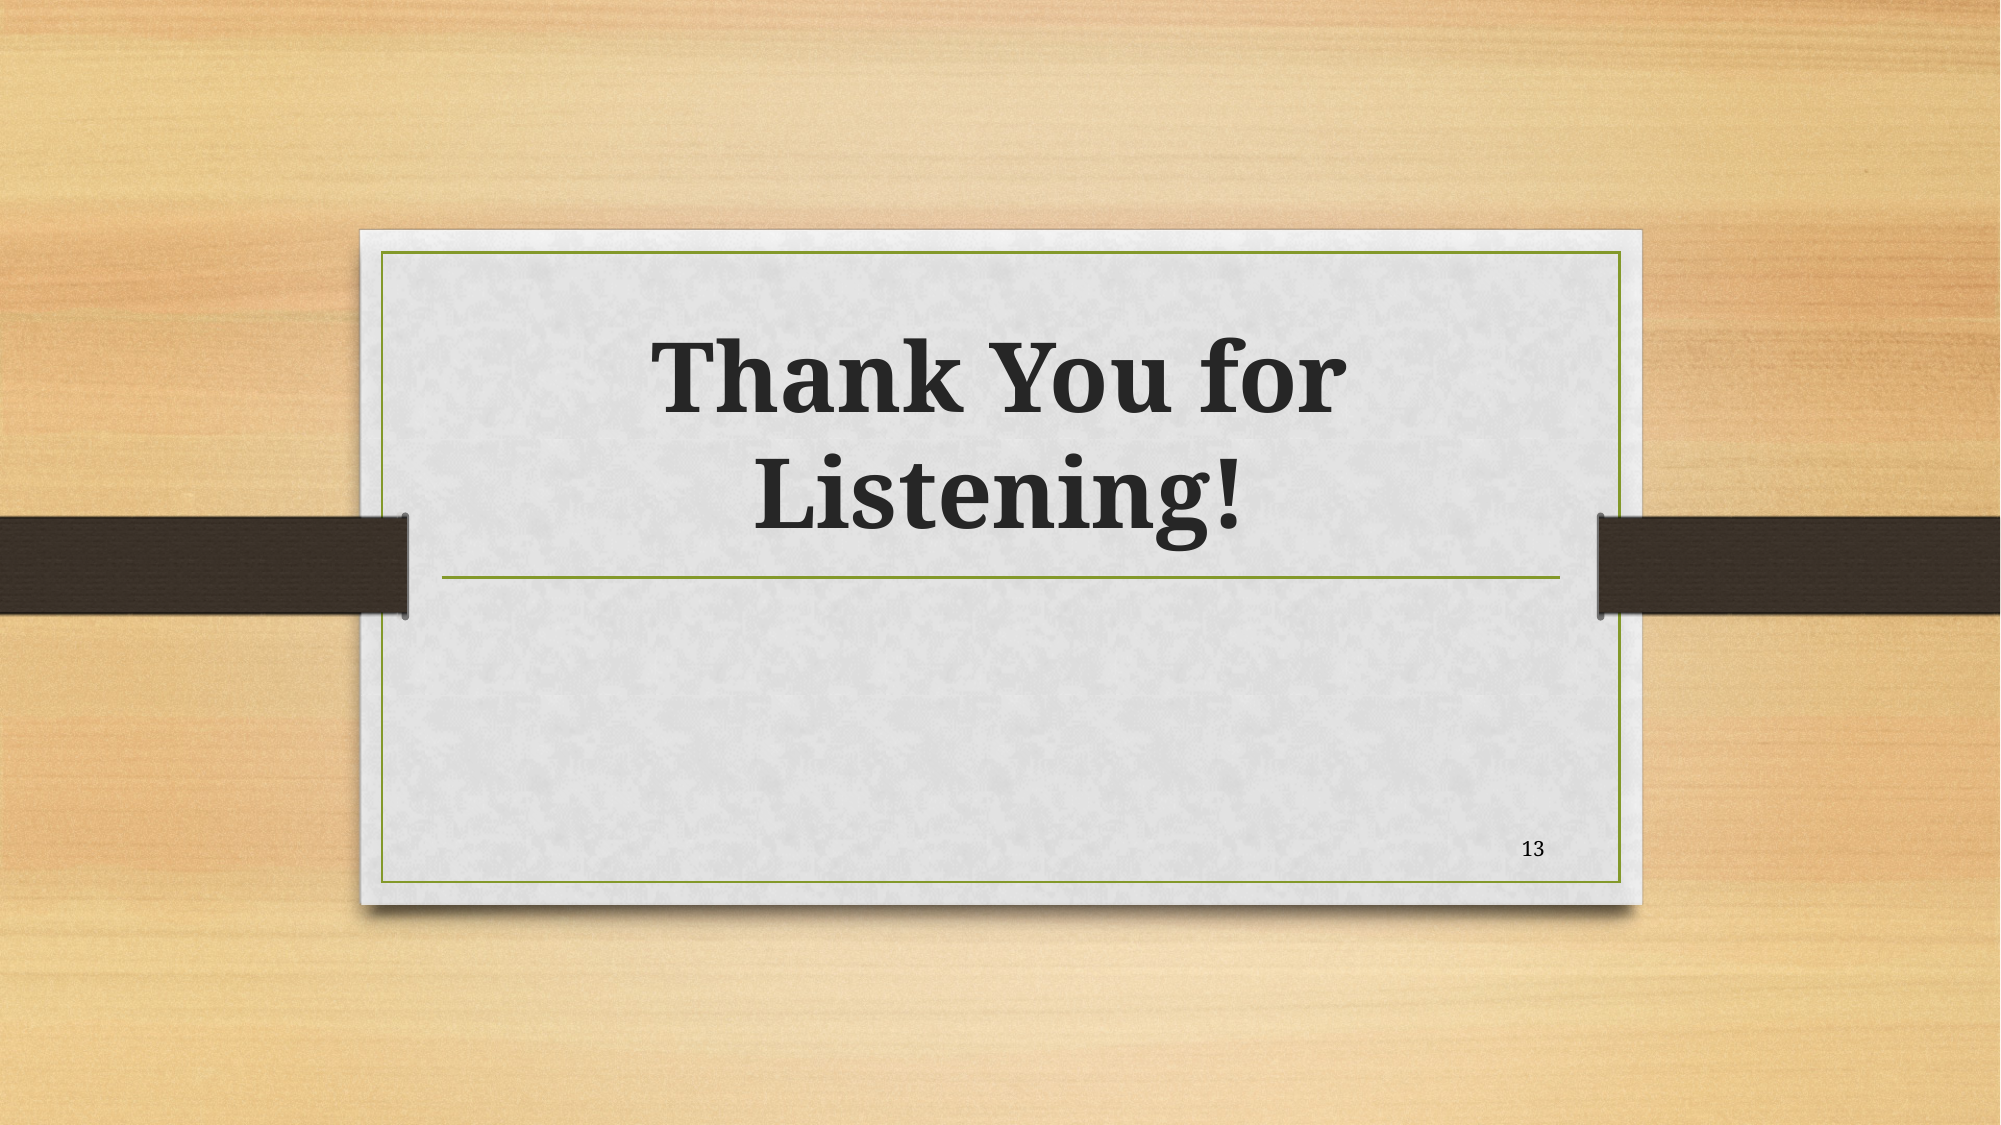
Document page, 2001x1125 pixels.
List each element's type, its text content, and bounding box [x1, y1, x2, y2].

text_box [360, 621, 1643, 906]
picture [0, 0, 2001, 1125]
title Thank You for Listening! [441, 306, 1560, 512]
text_box [381, 252, 1620, 512]
slide_number 13 [1469, 826, 1560, 873]
text_box [381, 621, 1620, 883]
text_box [360, 230, 1643, 512]
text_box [0, 512, 2000, 621]
